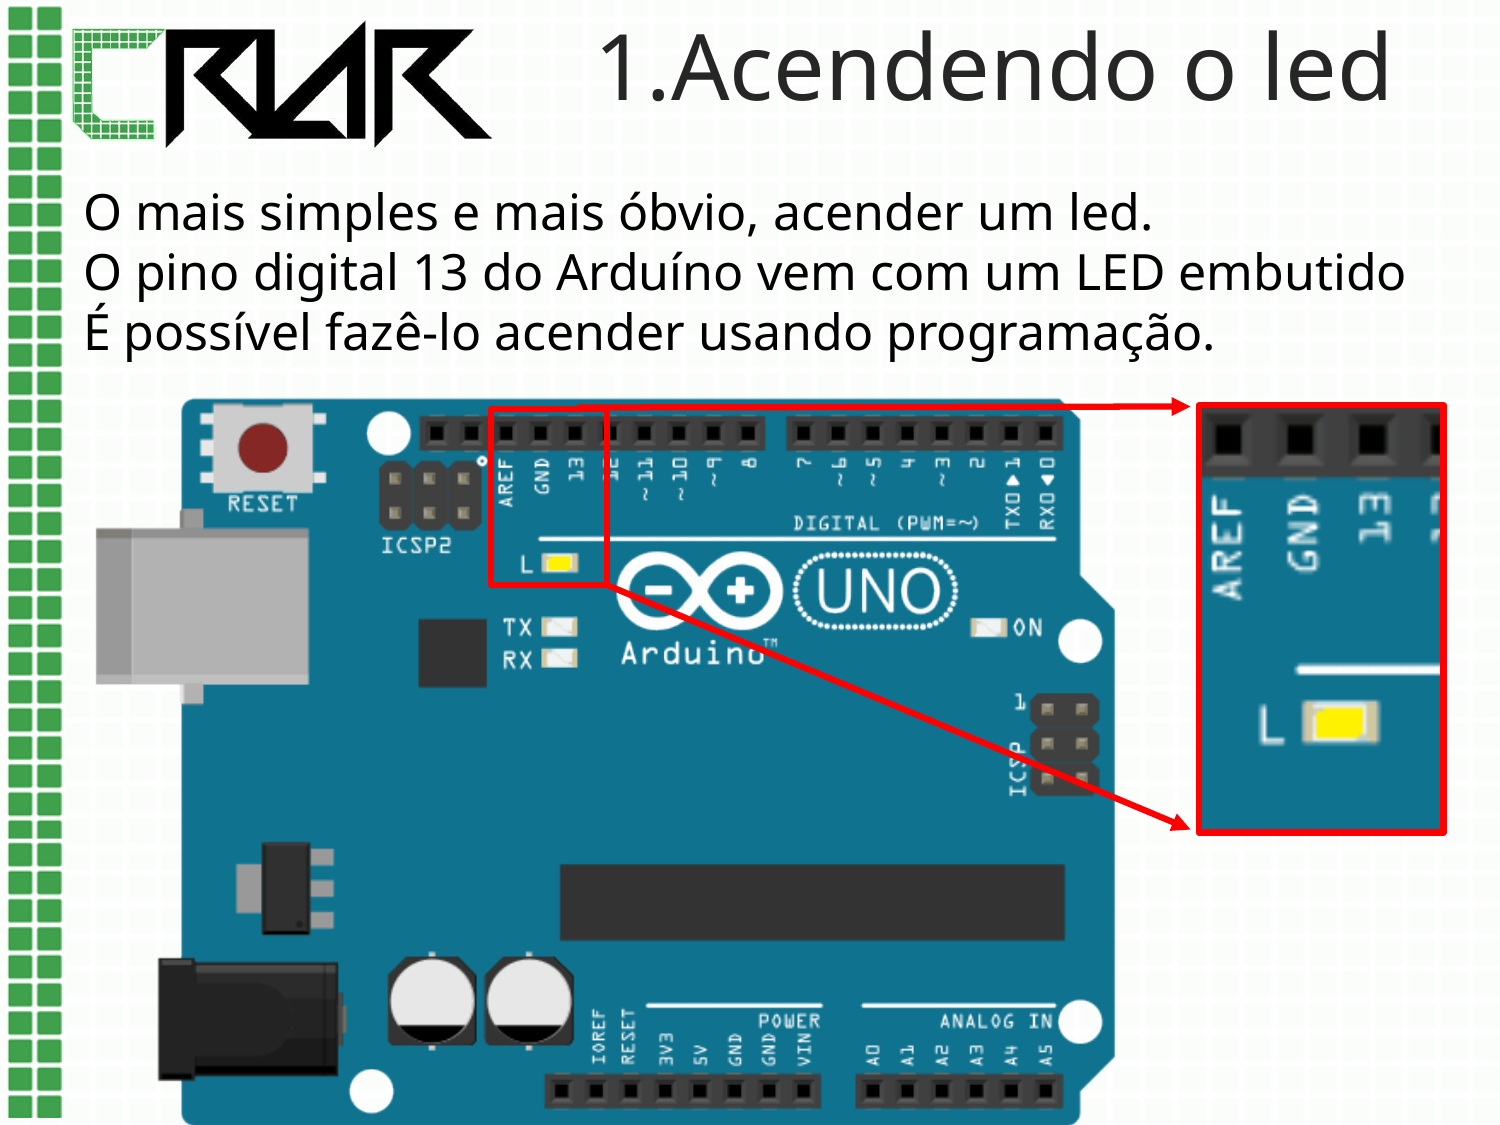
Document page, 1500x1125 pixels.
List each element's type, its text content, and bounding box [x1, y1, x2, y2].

picture [6, 4, 66, 1118]
picture [91, 391, 1124, 1125]
text_box 1.Acendendo o led [499, 10, 1490, 117]
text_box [606, 584, 1191, 830]
text_box O mais simples e mais óbvio, acender um led. O pino digital 13 do Arduíno vem com um LED embutido É possível fazê-lo acender usando programação. [71, 172, 1490, 368]
picture [68, 18, 496, 151]
picture [1201, 408, 1441, 830]
